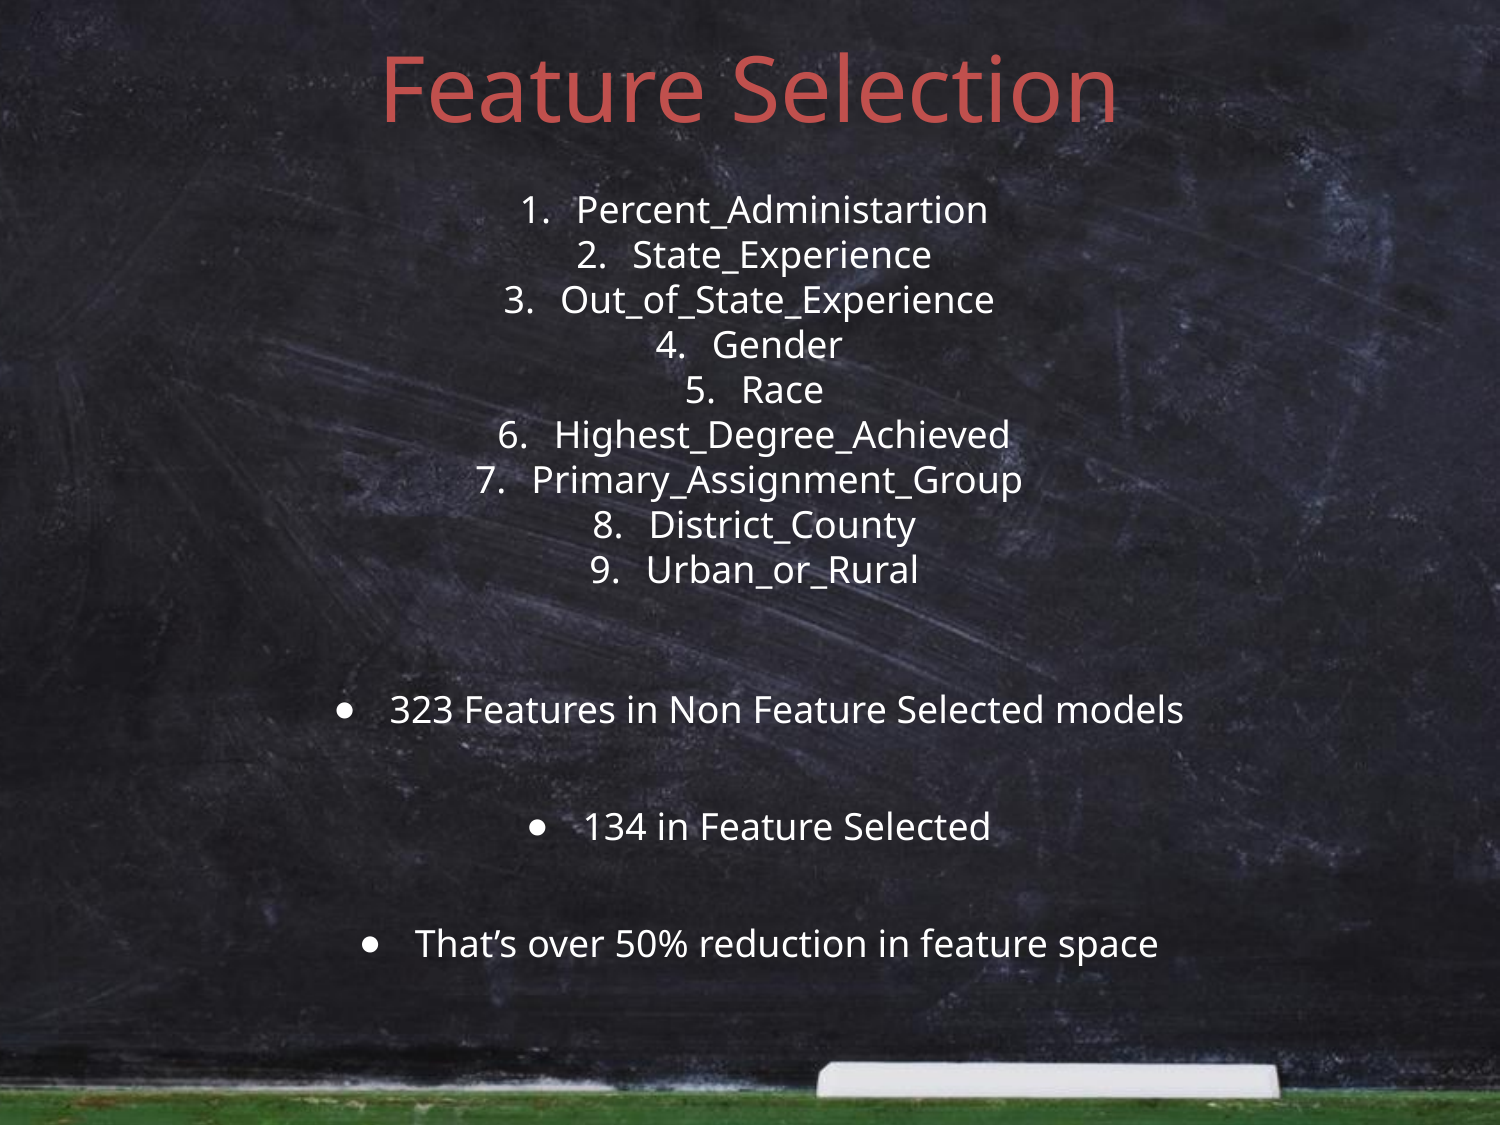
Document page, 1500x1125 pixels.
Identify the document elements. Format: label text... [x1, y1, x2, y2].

picture [0, 0, 1500, 1125]
subtitle Percent_Administartion State_Experience Out_of_State_Experience Gender Race Highest_Degree_Achieved Primary_Assignment_Group District_County Urban_or_Rural [157, 178, 1343, 661]
title Feature Selection [112, 12, 1388, 160]
subtitle 323 Features in Non Feature Selected models 134 in Feature Selected That’s over 50% reduction in feature space [157, 678, 1343, 1010]
